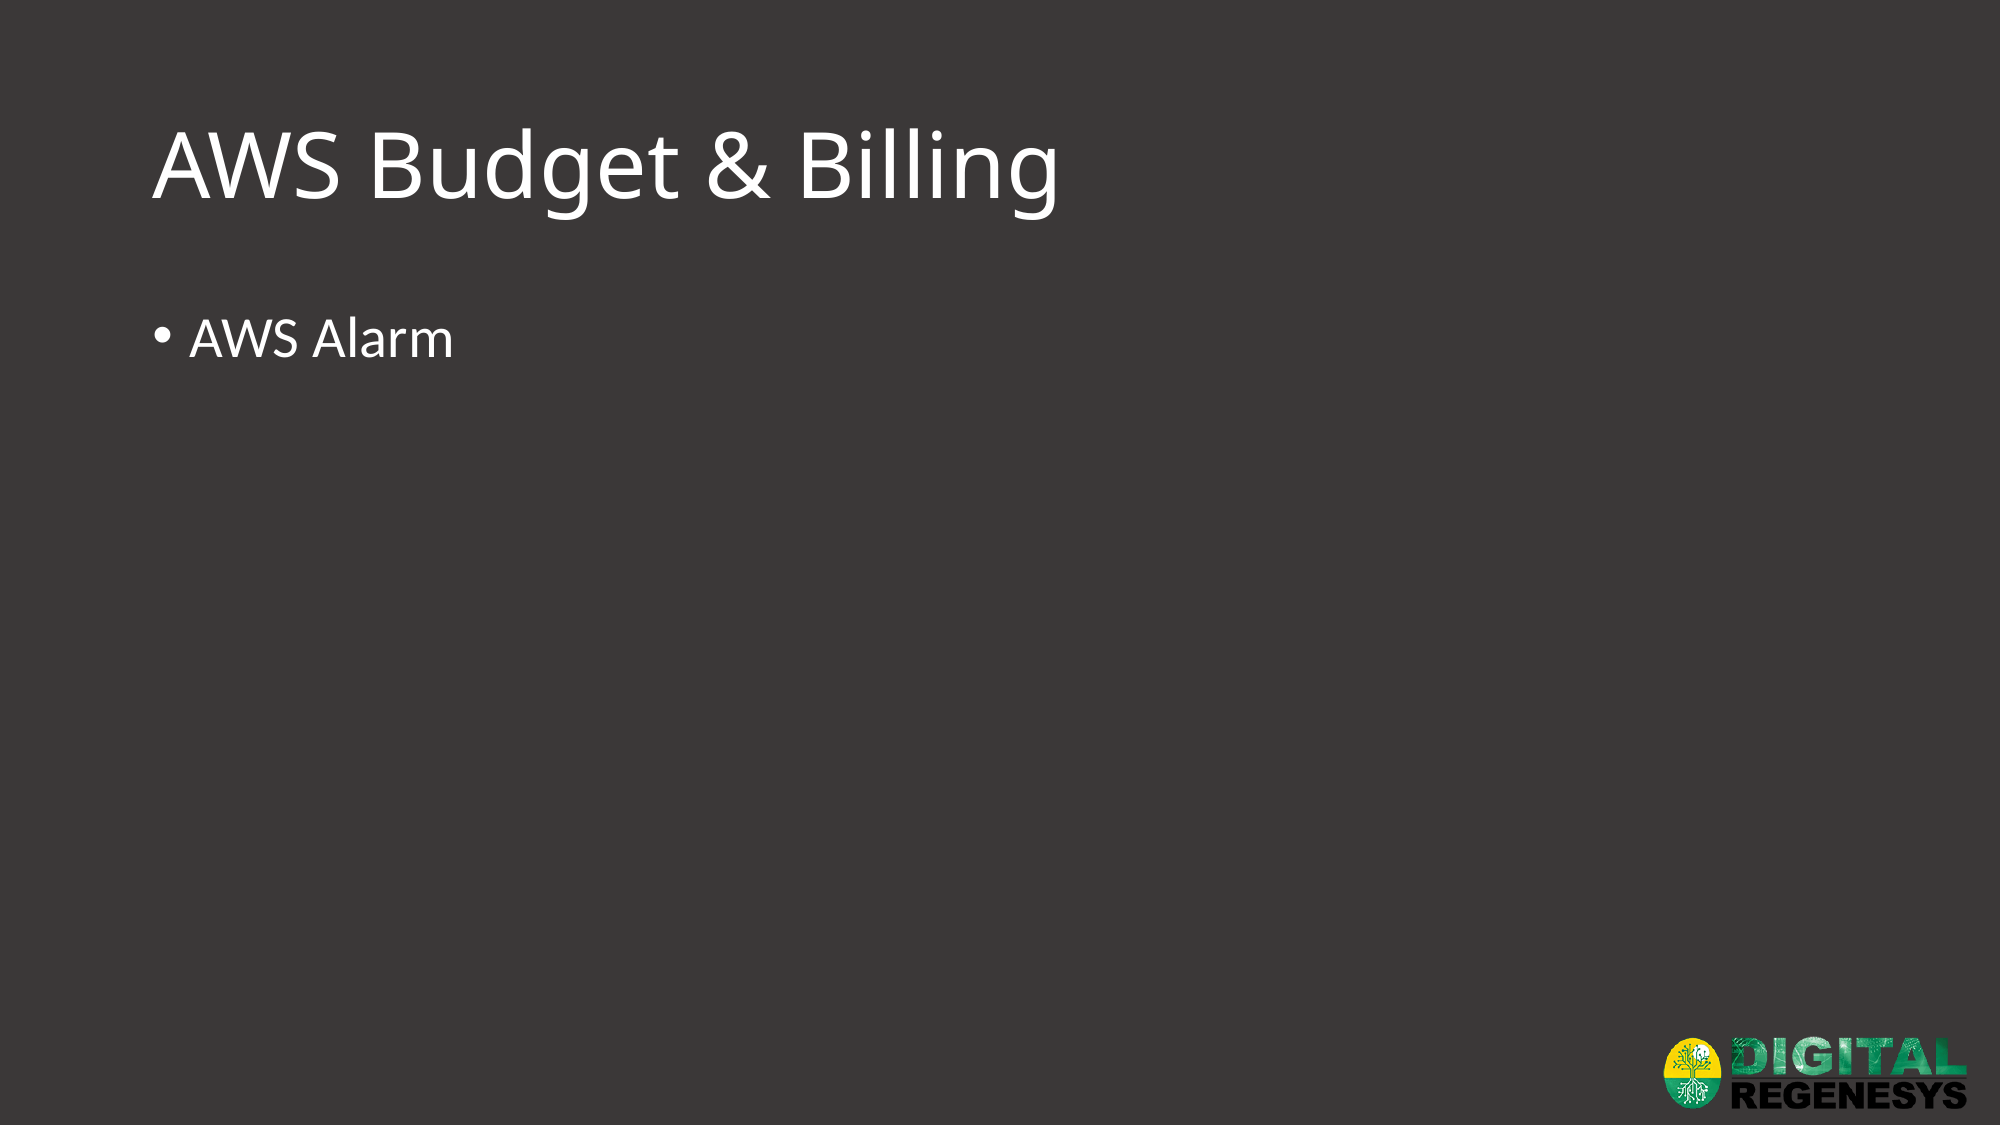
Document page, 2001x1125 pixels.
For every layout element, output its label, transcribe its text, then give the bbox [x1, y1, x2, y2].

title AWS Budget & Billing [137, 59, 1863, 278]
list AWS Alarm [137, 299, 1863, 1014]
picture [1663, 1033, 1973, 1112]
